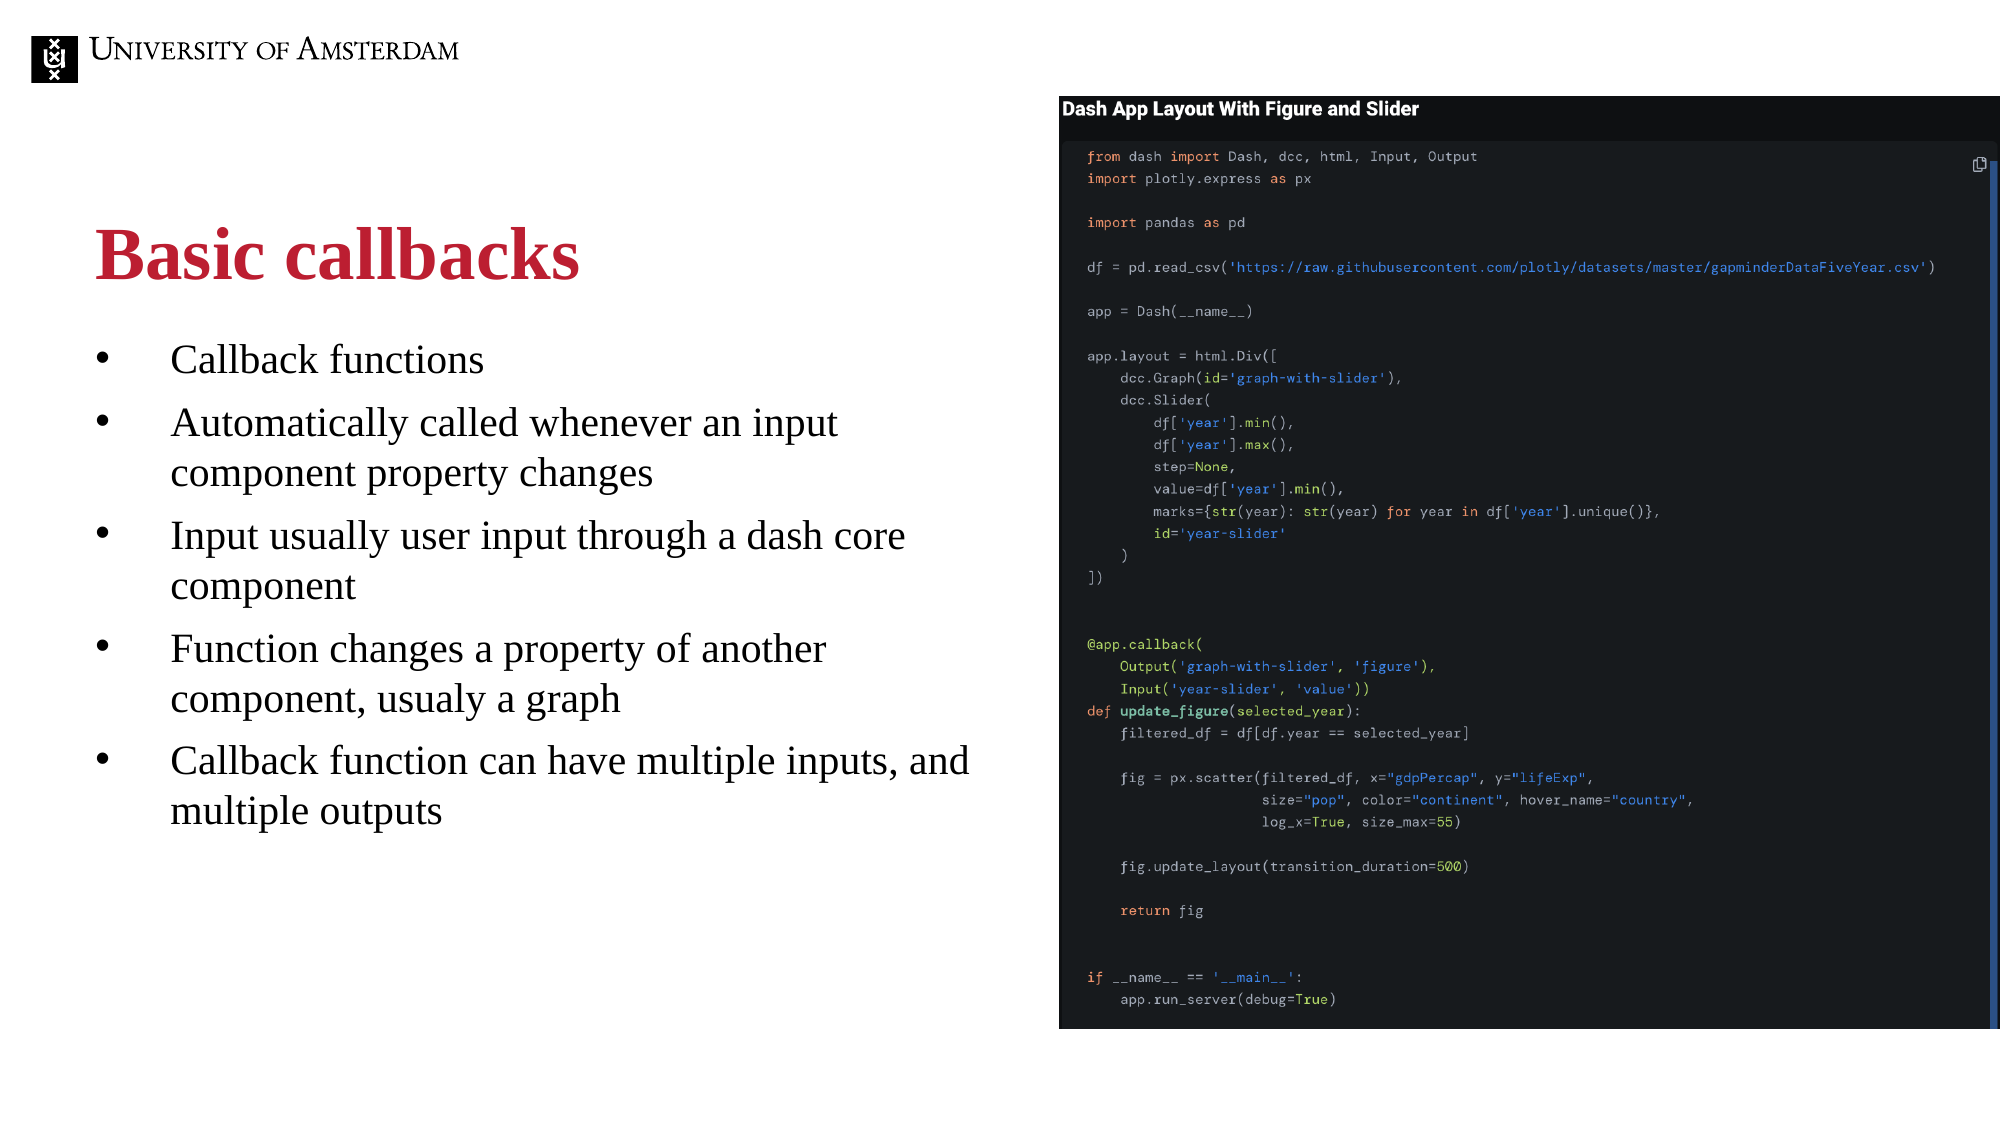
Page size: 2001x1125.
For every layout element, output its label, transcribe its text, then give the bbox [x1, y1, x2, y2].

picture [1059, 96, 2000, 1029]
title Basic callbacks [80, 148, 1002, 303]
list Callback functions Automatically called whenever an input component property changes Input usually user input through a dash core component Function changes a property of another component, usualy a graph Callback function can have multiple inputs, and multiple outputs [80, 324, 1002, 1072]
